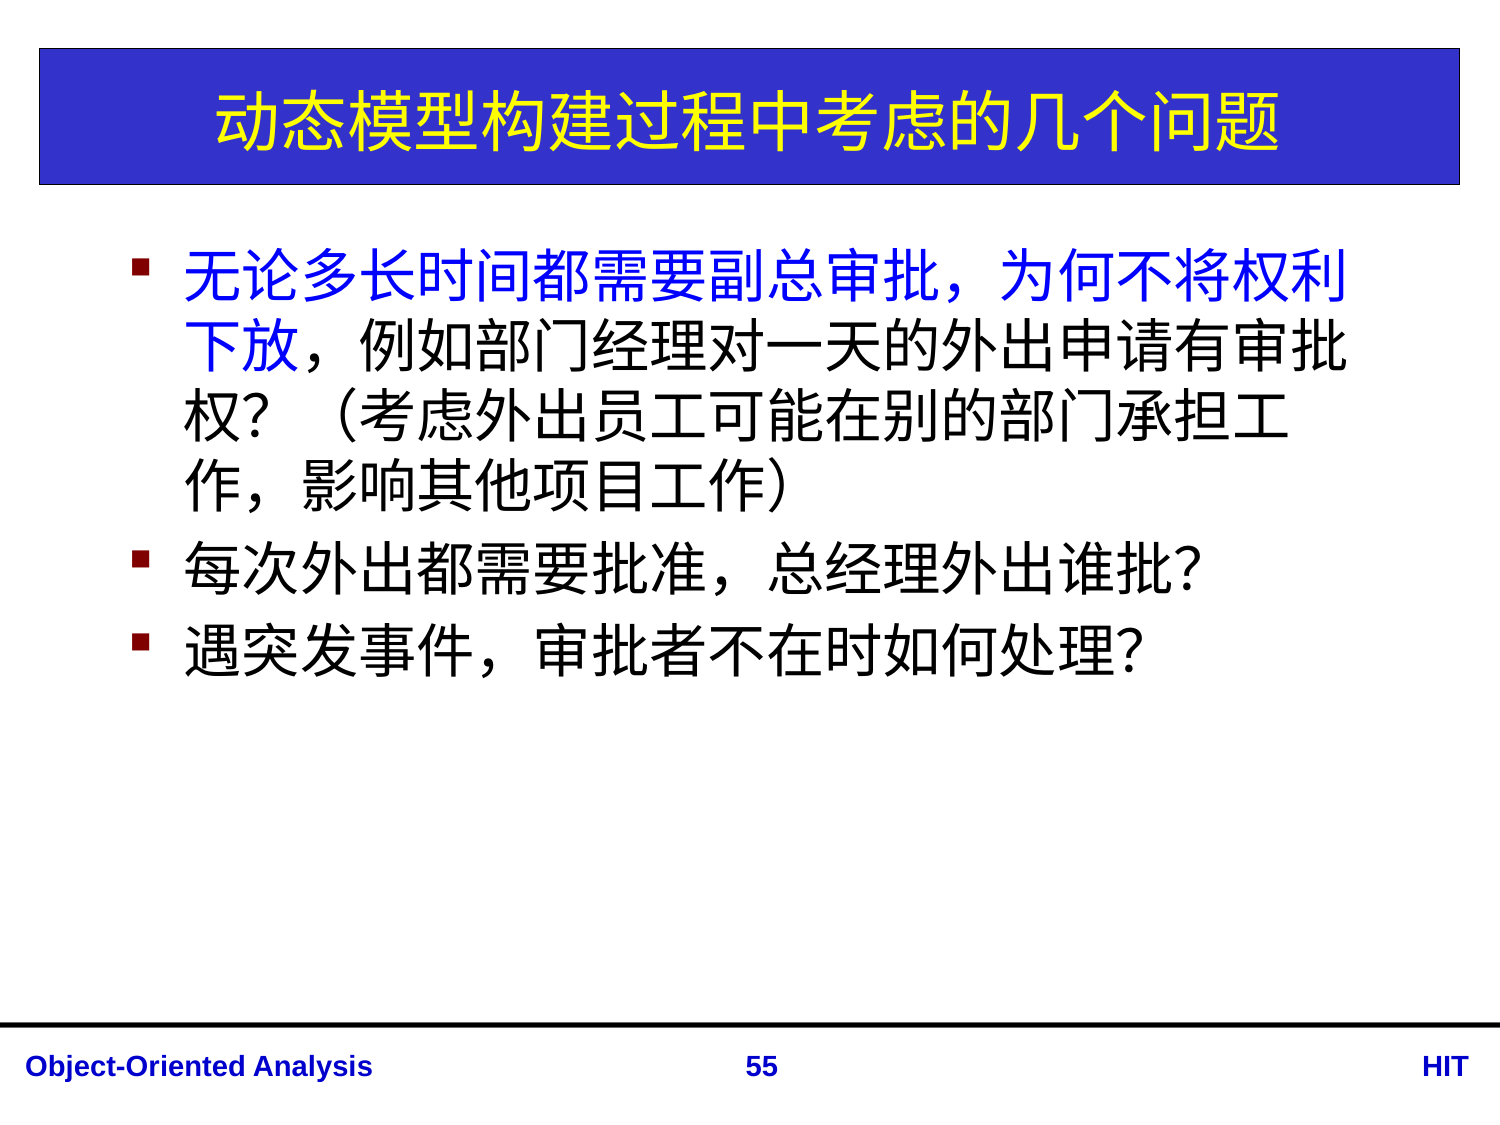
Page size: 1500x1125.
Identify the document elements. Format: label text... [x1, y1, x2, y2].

title 动态模型构建过程中考虑的几个问题 [38, 54, 1457, 185]
list 无论多长时间都需要副总审批，为何不将权利下放，例如部门经理对一天的外出申请有审批权？（考虑外出员工可能在别的部门承担工作，影响其他项目工作） 每次外出都需要批准，总经理外出谁批？ 遇突发事件，审批者不在时如何处理？ [111, 231, 1412, 941]
